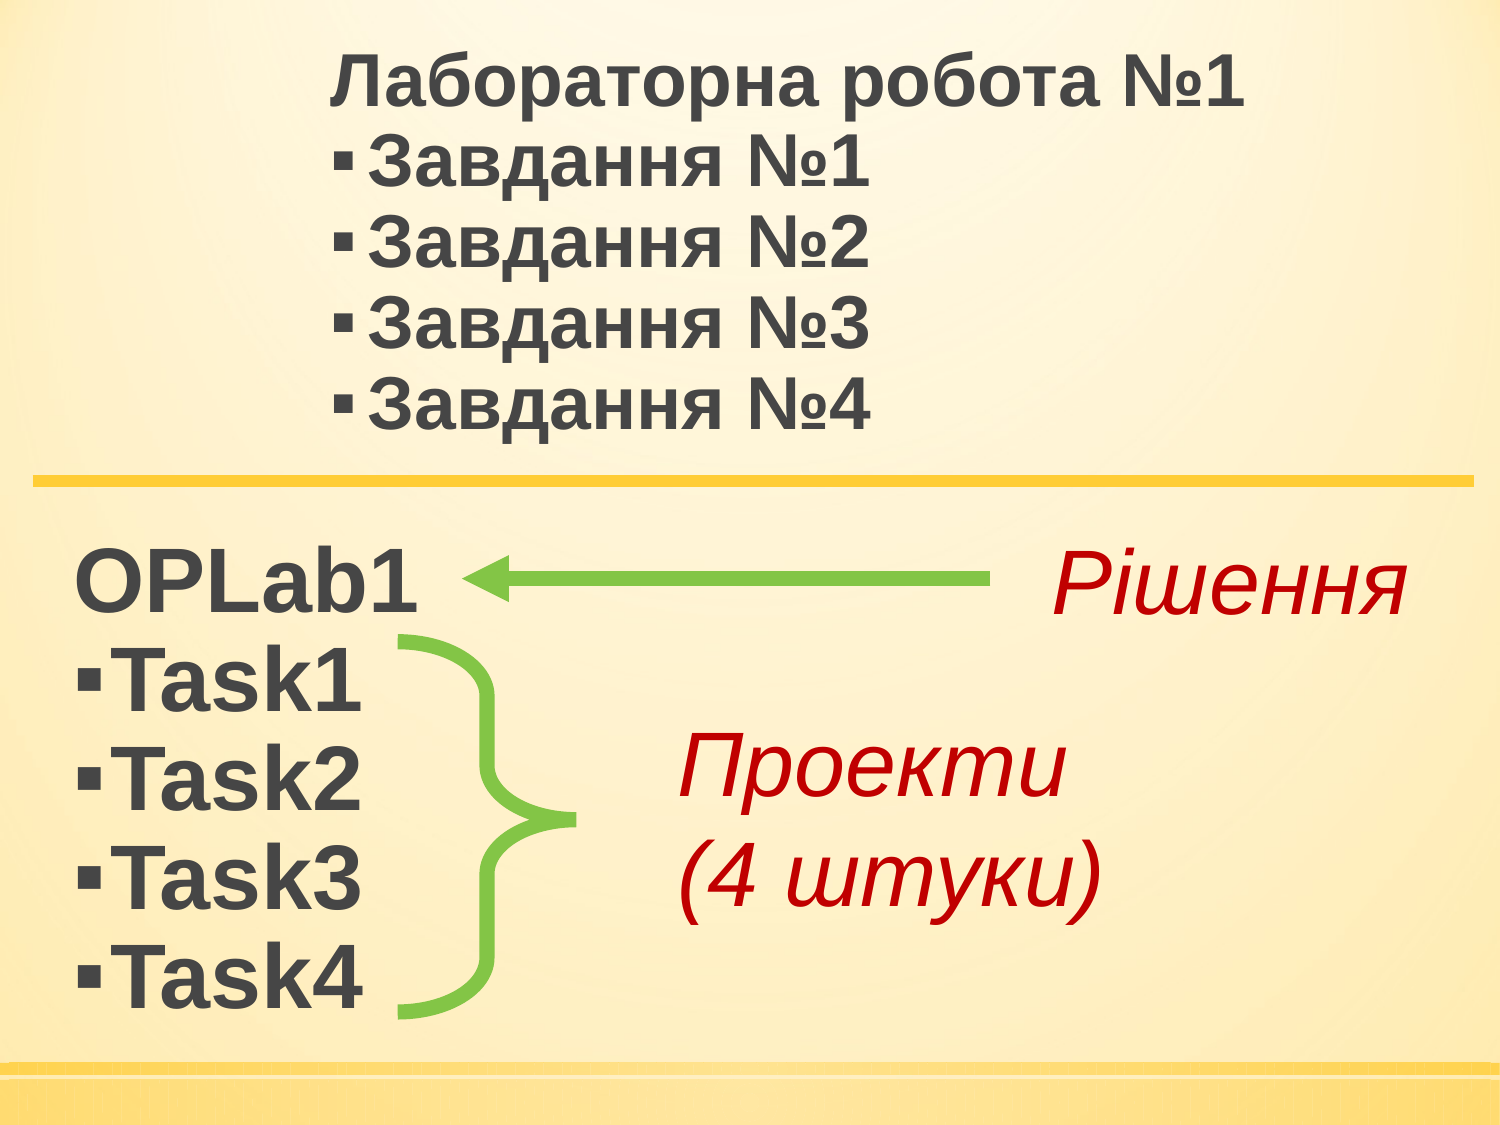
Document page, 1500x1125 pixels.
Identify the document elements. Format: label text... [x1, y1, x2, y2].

picture [0, 1075, 1500, 1079]
picture [0, 0, 1500, 1062]
text_box Лабораторна робота №1 Завдання №1 Завдання №2 Завдання №3 Завдання №4 [307, 33, 1315, 456]
text_box OPLab1 Task1 Task2 Task3 Task4 [50, 526, 1057, 1069]
text_box Проекти (4 штуки) [662, 697, 1121, 933]
text_box Рішення [1036, 515, 1426, 640]
text_box [397, 640, 577, 1014]
